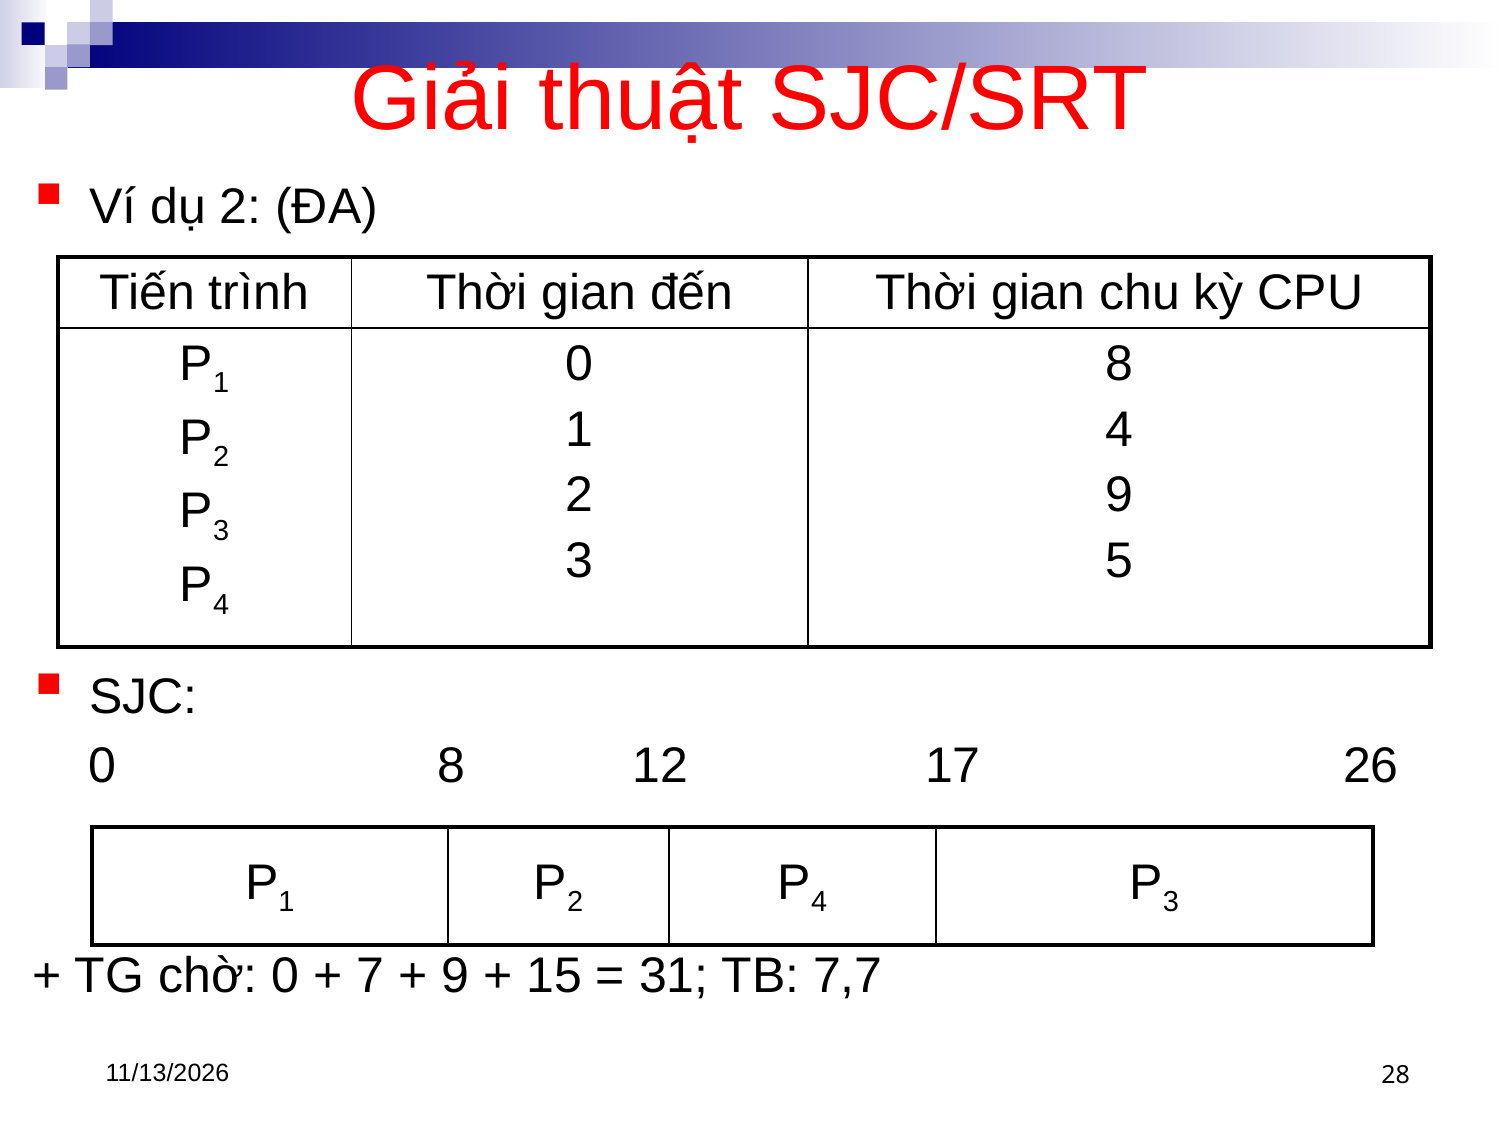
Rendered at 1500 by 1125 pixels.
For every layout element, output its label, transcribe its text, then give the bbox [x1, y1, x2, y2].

table_header P1 [94, 829, 447, 943]
table_header P4 [670, 829, 935, 943]
table_header Tiến trình [60, 259, 351, 327]
list Ví dụ 2: (ĐA) SJC: 0 8 12 17 26 + TG chờ: 0 + 7 + 9 + 15 = 31; TB: 7,7 [17, 165, 1454, 1044]
table_cell P1 P2 P3 P4 [60, 329, 351, 645]
table_header P3 [937, 829, 1371, 943]
title Giải thuật SJC/SRT [74, 56, 1426, 131]
table_header P2 [449, 829, 668, 943]
table_header Thời gian đến [352, 259, 807, 327]
table_cell 0 1 2 3 [352, 329, 807, 645]
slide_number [90, 1015, 441, 1094]
table_header Thời gian chu kỳ CPU [809, 259, 1428, 327]
table_cell 8 4 9 5 [809, 329, 1428, 645]
slide_number 28 [1074, 1024, 1426, 1101]
